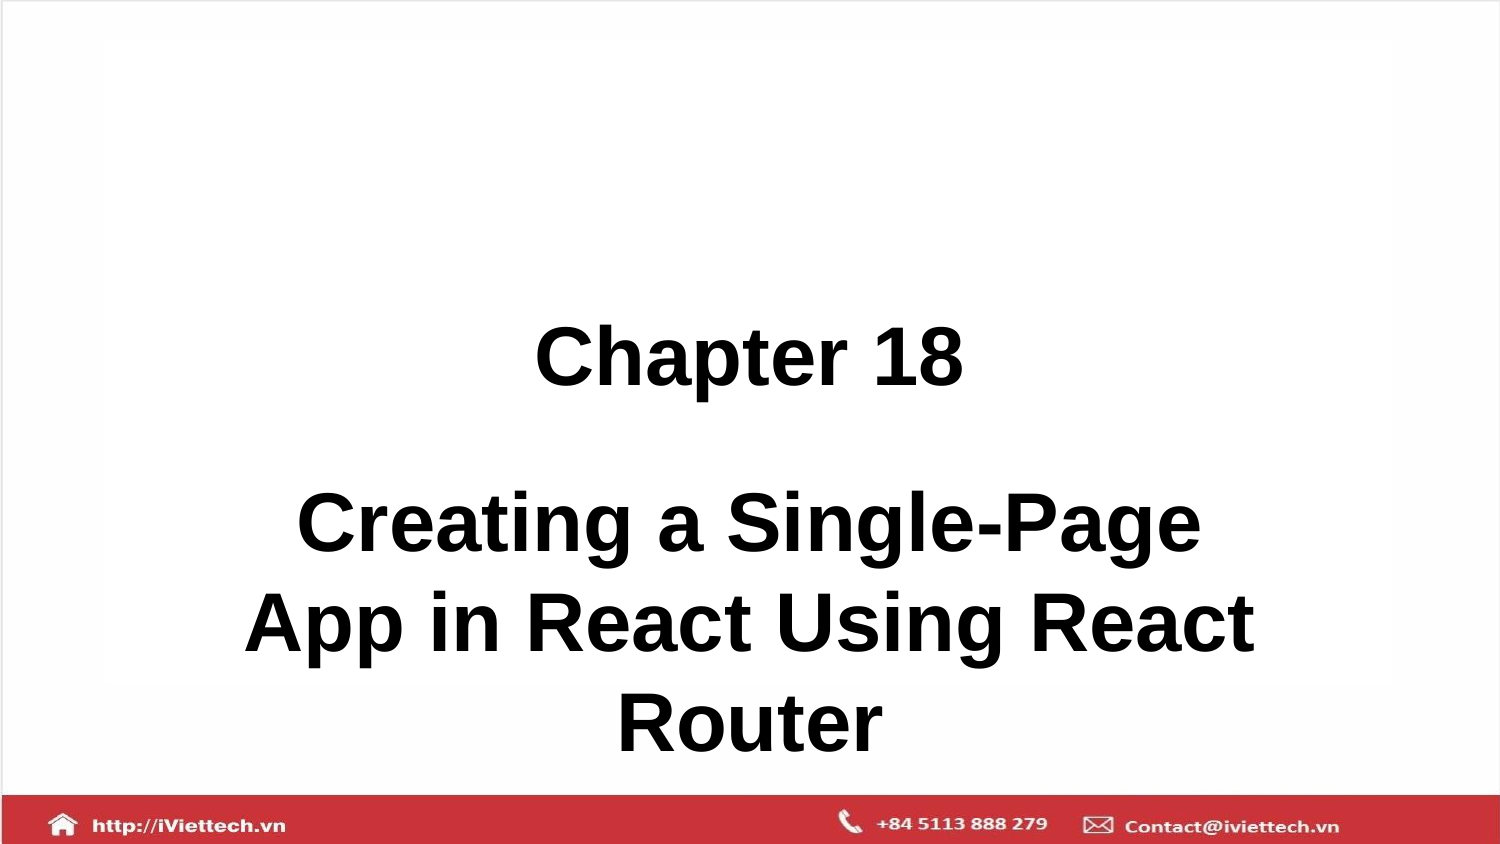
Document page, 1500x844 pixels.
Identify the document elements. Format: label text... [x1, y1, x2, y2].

picture [0, 0, 1500, 844]
subtitle Creating a Single-Page App in React Using React Router [225, 453, 1275, 669]
title Chapter 18 [112, 262, 1388, 443]
